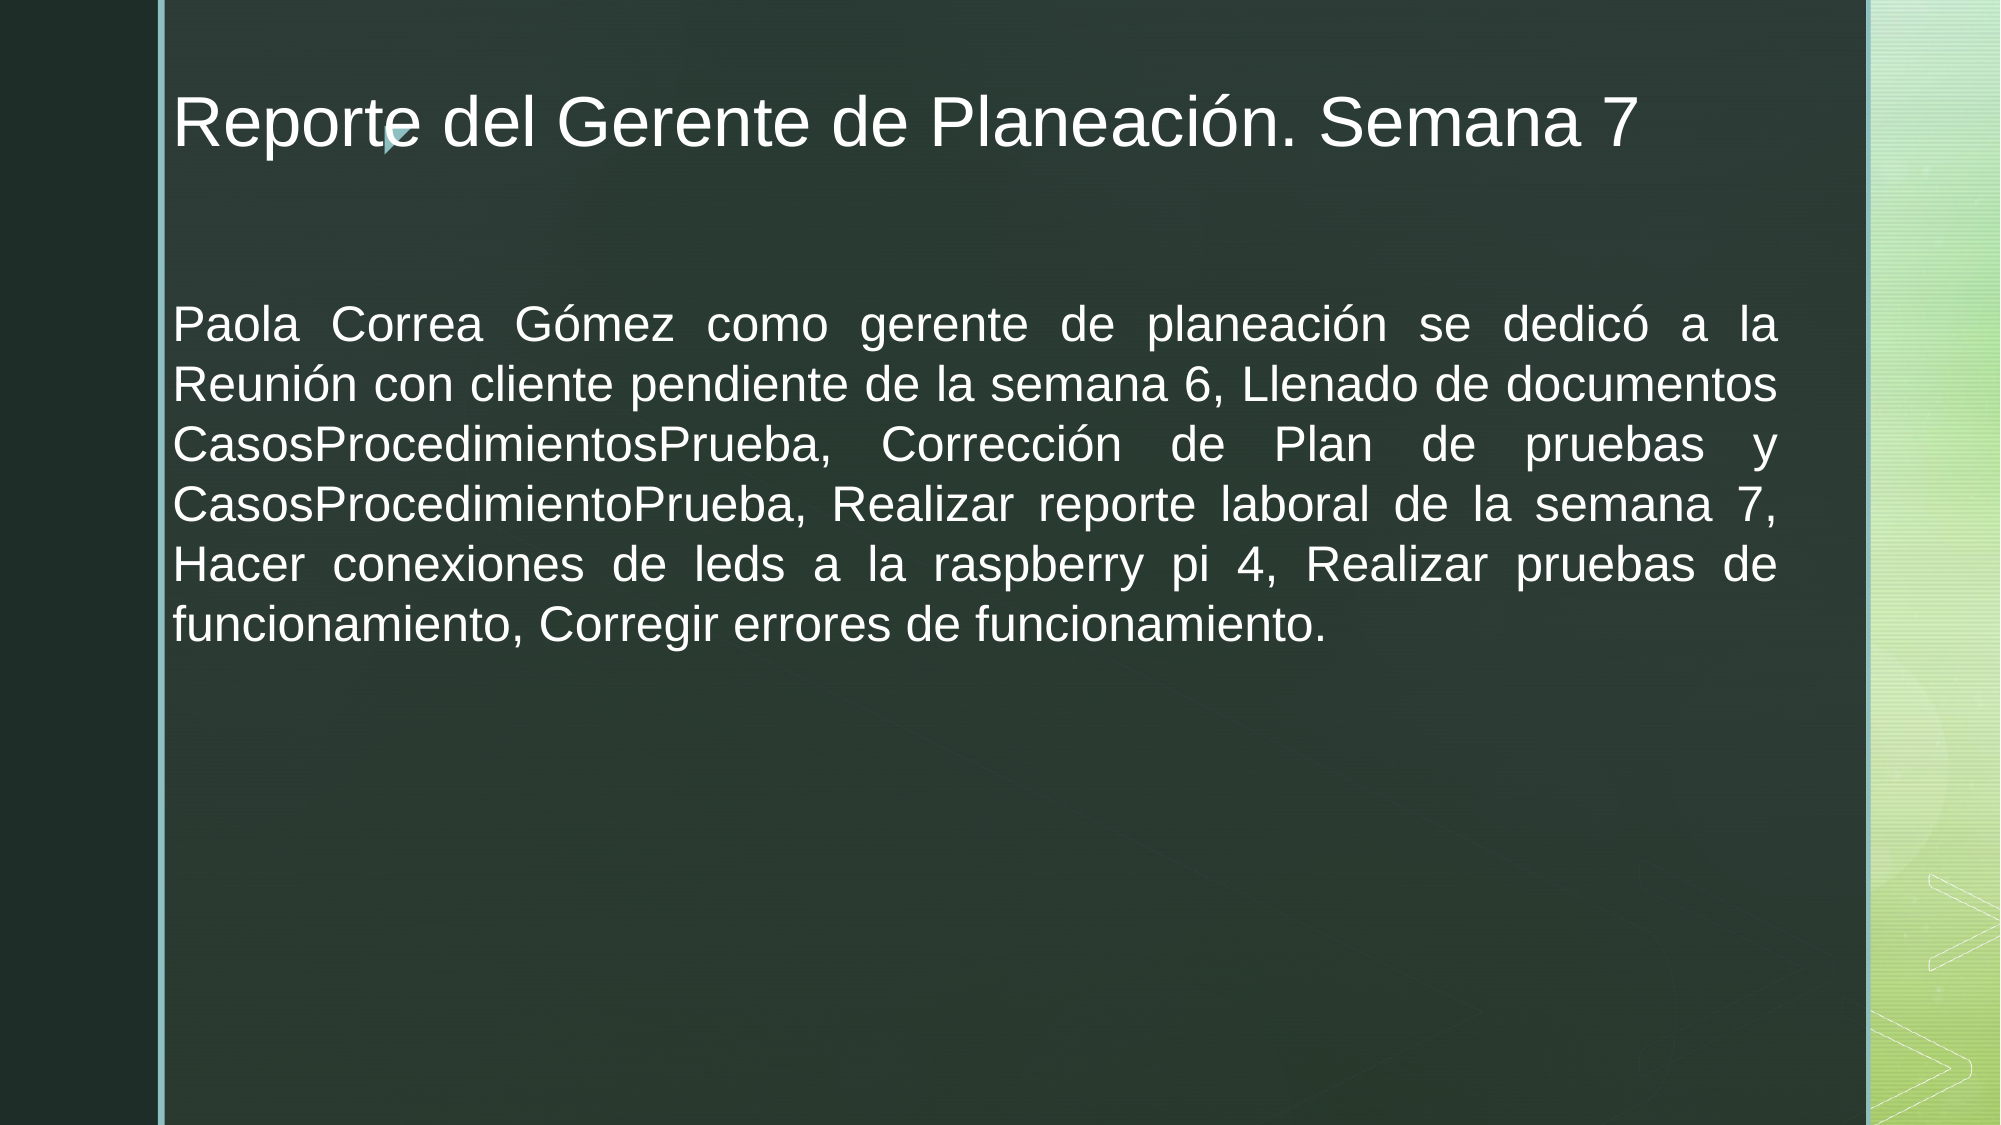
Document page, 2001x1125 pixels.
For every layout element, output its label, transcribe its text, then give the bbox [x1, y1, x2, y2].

title Reporte del Gerente de Planeación. Semana 7 [157, 78, 1685, 255]
text_box Paola Correa Gómez como gerente de planeación se dedicó a la Reunión con cliente pendiente de la semana 6, Llenado de documentos CasosProcedimientosPrueba, Corrección de Plan de pruebas y CasosProcedimientoPrueba, Realizar reporte laboral de la semana 7, Hacer conexiones de leds a la raspberry pi 4, Realizar pruebas de funcionamiento, Corregir errores de funcionamiento. [157, 283, 1794, 719]
picture [1871, 0, 2001, 1125]
